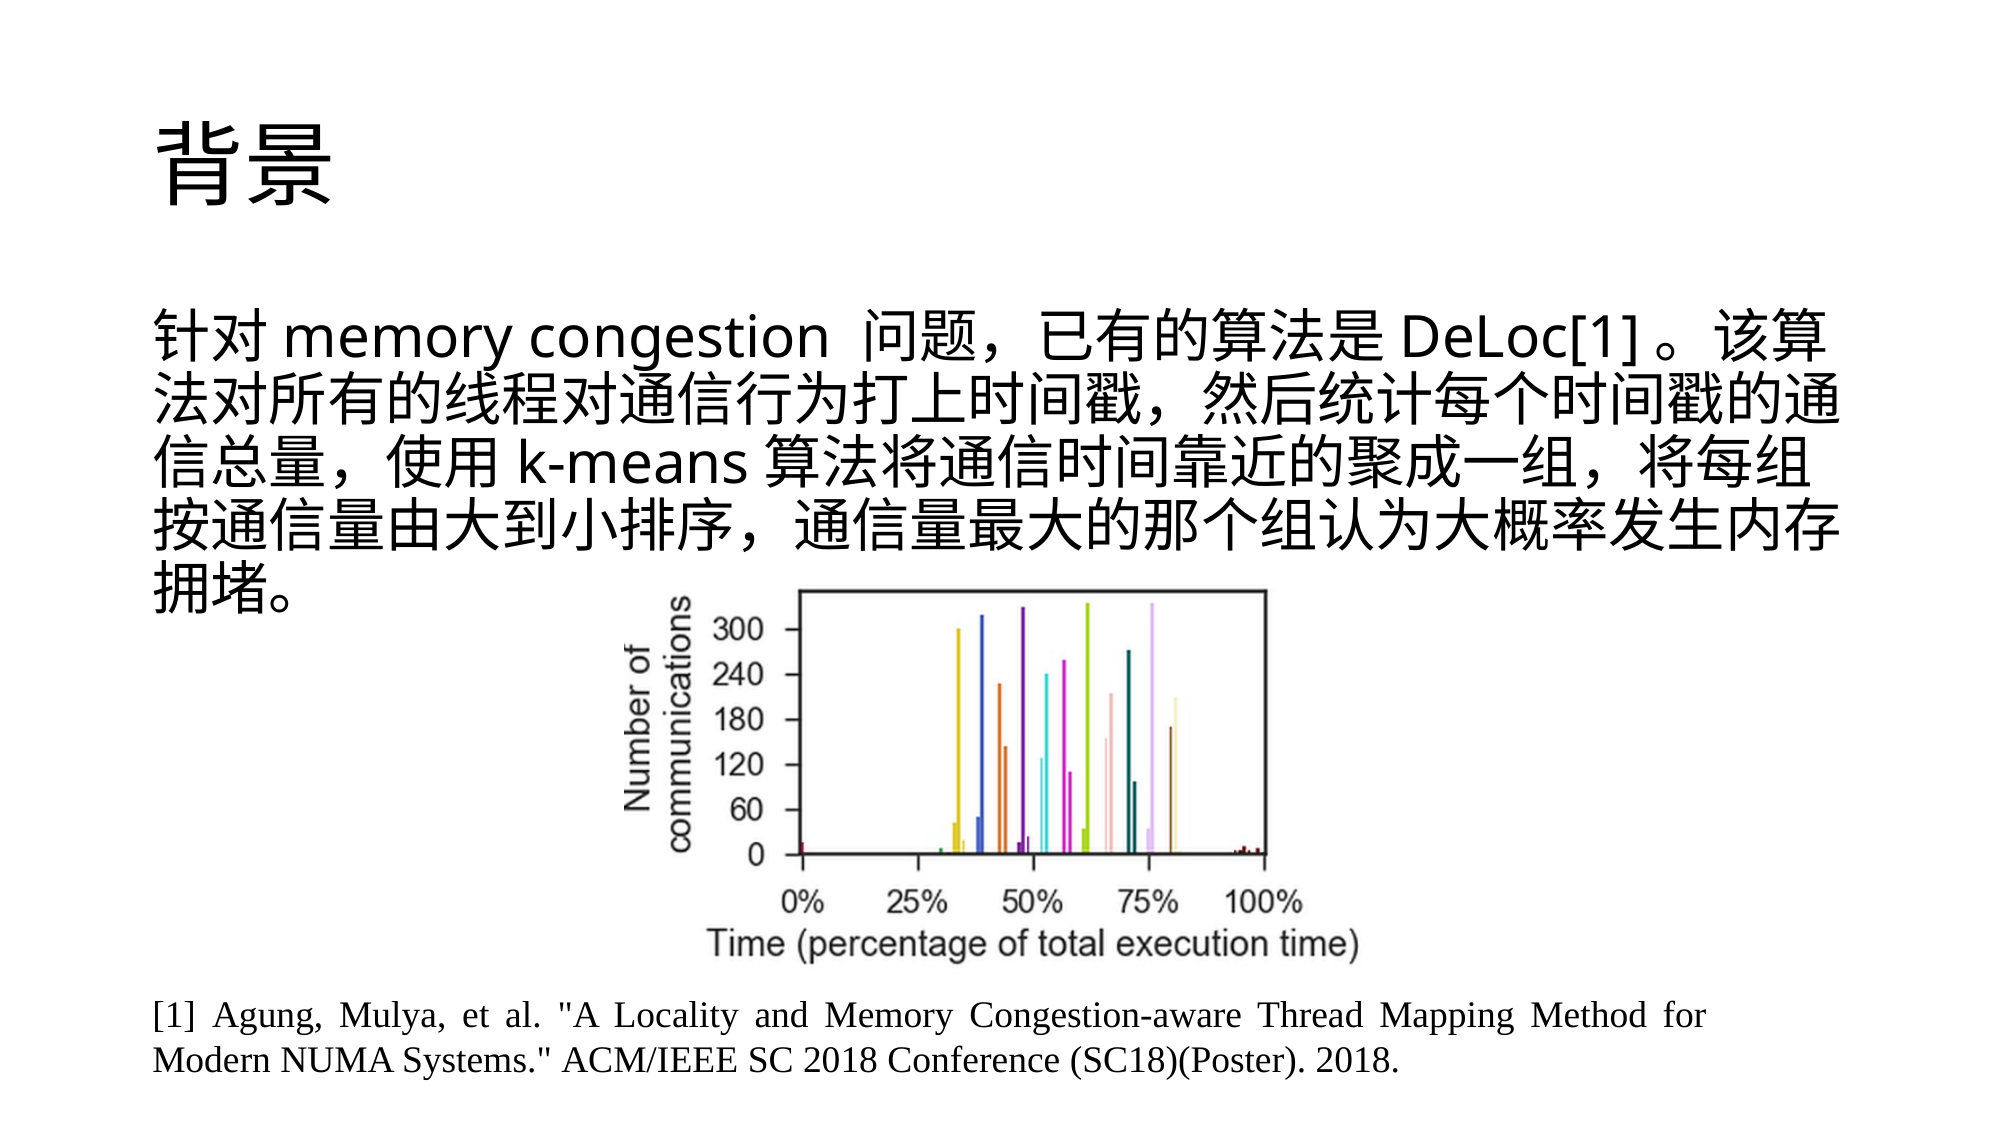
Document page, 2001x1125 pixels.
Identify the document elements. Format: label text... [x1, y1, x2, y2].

text_box [1] Agung, Mulya, et al. "A Locality and Memory Congestion-aware Thread Mapping Method for Modern NUMA Systems." ACM/IEEE SC 2018 Conference (SC18)(Poster). 2018. [137, 982, 1723, 1088]
picture [623, 568, 1376, 983]
title 背景 [137, 59, 1863, 278]
list 针对memory congestion 问题，已有的算法是DeLoc[1]。该算法对所有的线程对通信行为打上时间戳，然后统计每个时间戳的通信总量，使用k-means算法将通信时间靠近的聚成一组，将每组按通信量由大到小排序，通信量最大的那个组认为大概率发生内存拥堵。 [137, 299, 1863, 1014]
